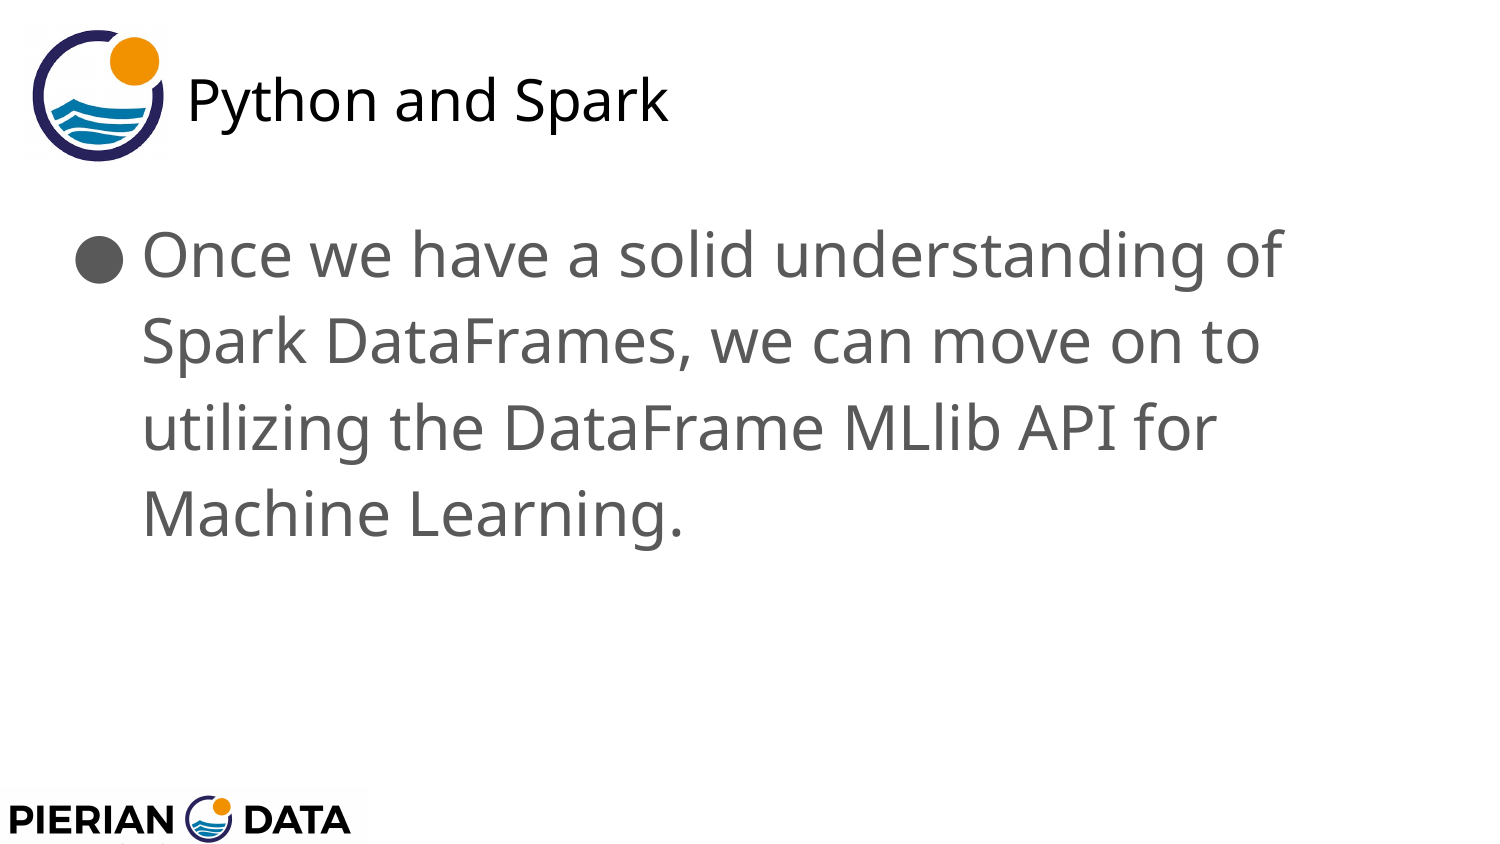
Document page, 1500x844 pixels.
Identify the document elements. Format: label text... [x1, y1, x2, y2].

picture [0, 787, 368, 844]
title Python and Spark [176, 48, 1449, 143]
list Once we have a solid understanding of Spark DataFrames, we can move on to utilizing the DataFrame MLlib API for Machine Learning. [51, 189, 1449, 750]
picture [24, 24, 172, 167]
